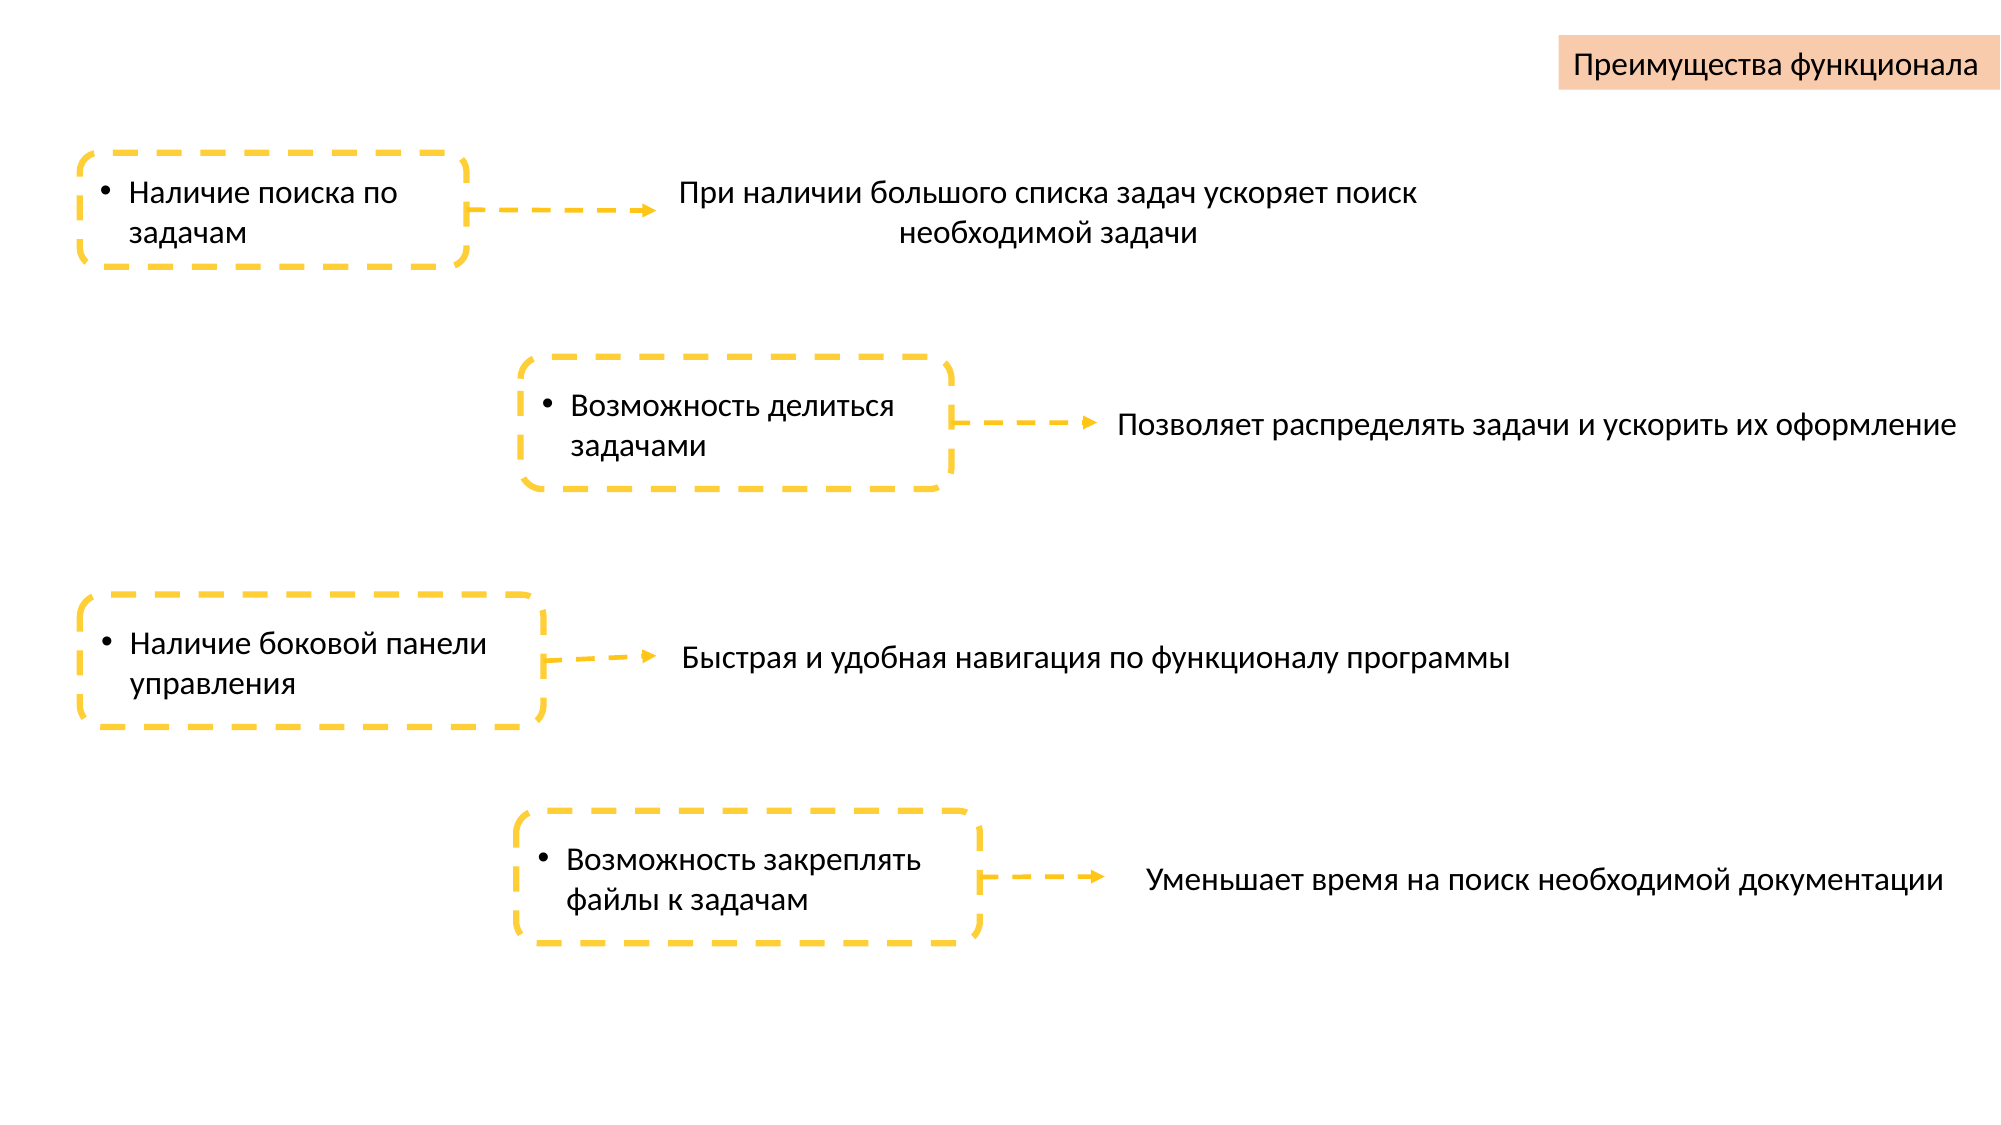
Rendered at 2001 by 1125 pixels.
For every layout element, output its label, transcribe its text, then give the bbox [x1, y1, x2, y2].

text_box При наличии большого списка задач ускоряет поиск необходимой задачи [656, 163, 1441, 258]
text_box Быстрая и удобная навигация по функционалу программы [656, 628, 1538, 683]
text_box Возможность закреплять файлы к задачам [515, 809, 981, 945]
text_box Преимущества функционала [1558, 35, 2000, 90]
text_box Наличие поиска по задачам [78, 151, 468, 268]
text_box Позволяет распределять задачи и ускорить их оформление [1097, 395, 1979, 450]
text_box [543, 656, 657, 661]
text_box Уменьшает время на поиск необходимой документации [1104, 849, 1987, 904]
text_box Возможность делиться задачами [519, 355, 953, 491]
text_box Наличие боковой панели управления [78, 593, 545, 729]
